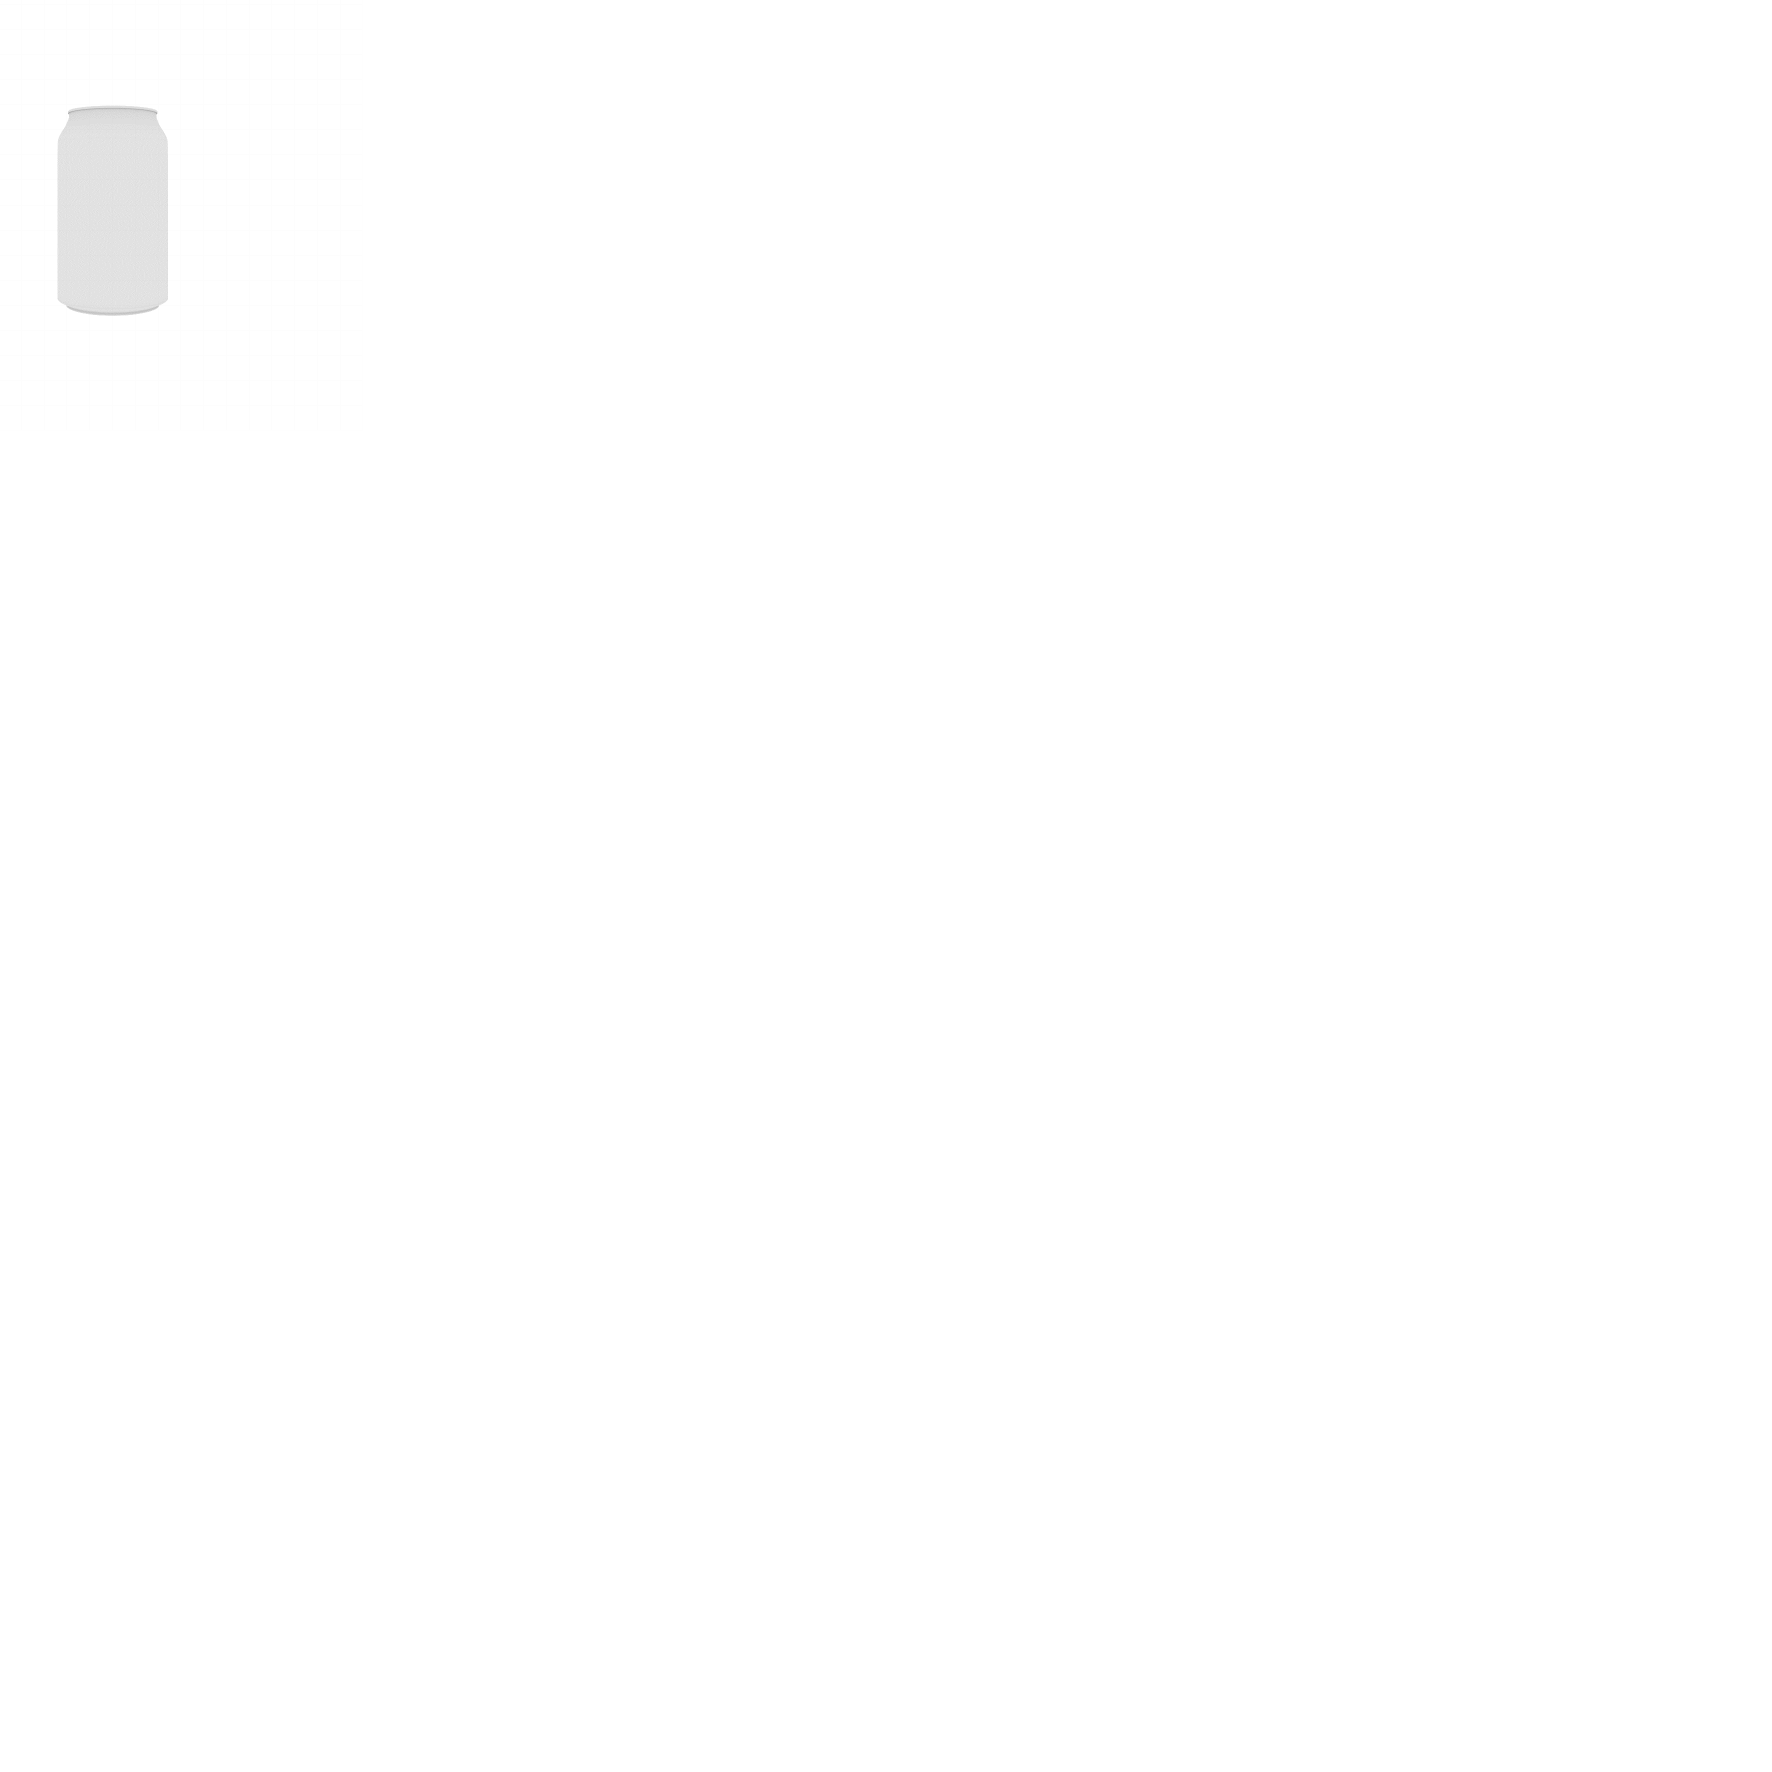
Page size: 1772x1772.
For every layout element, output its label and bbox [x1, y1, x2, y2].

text_box [0, 0, 364, 432]
